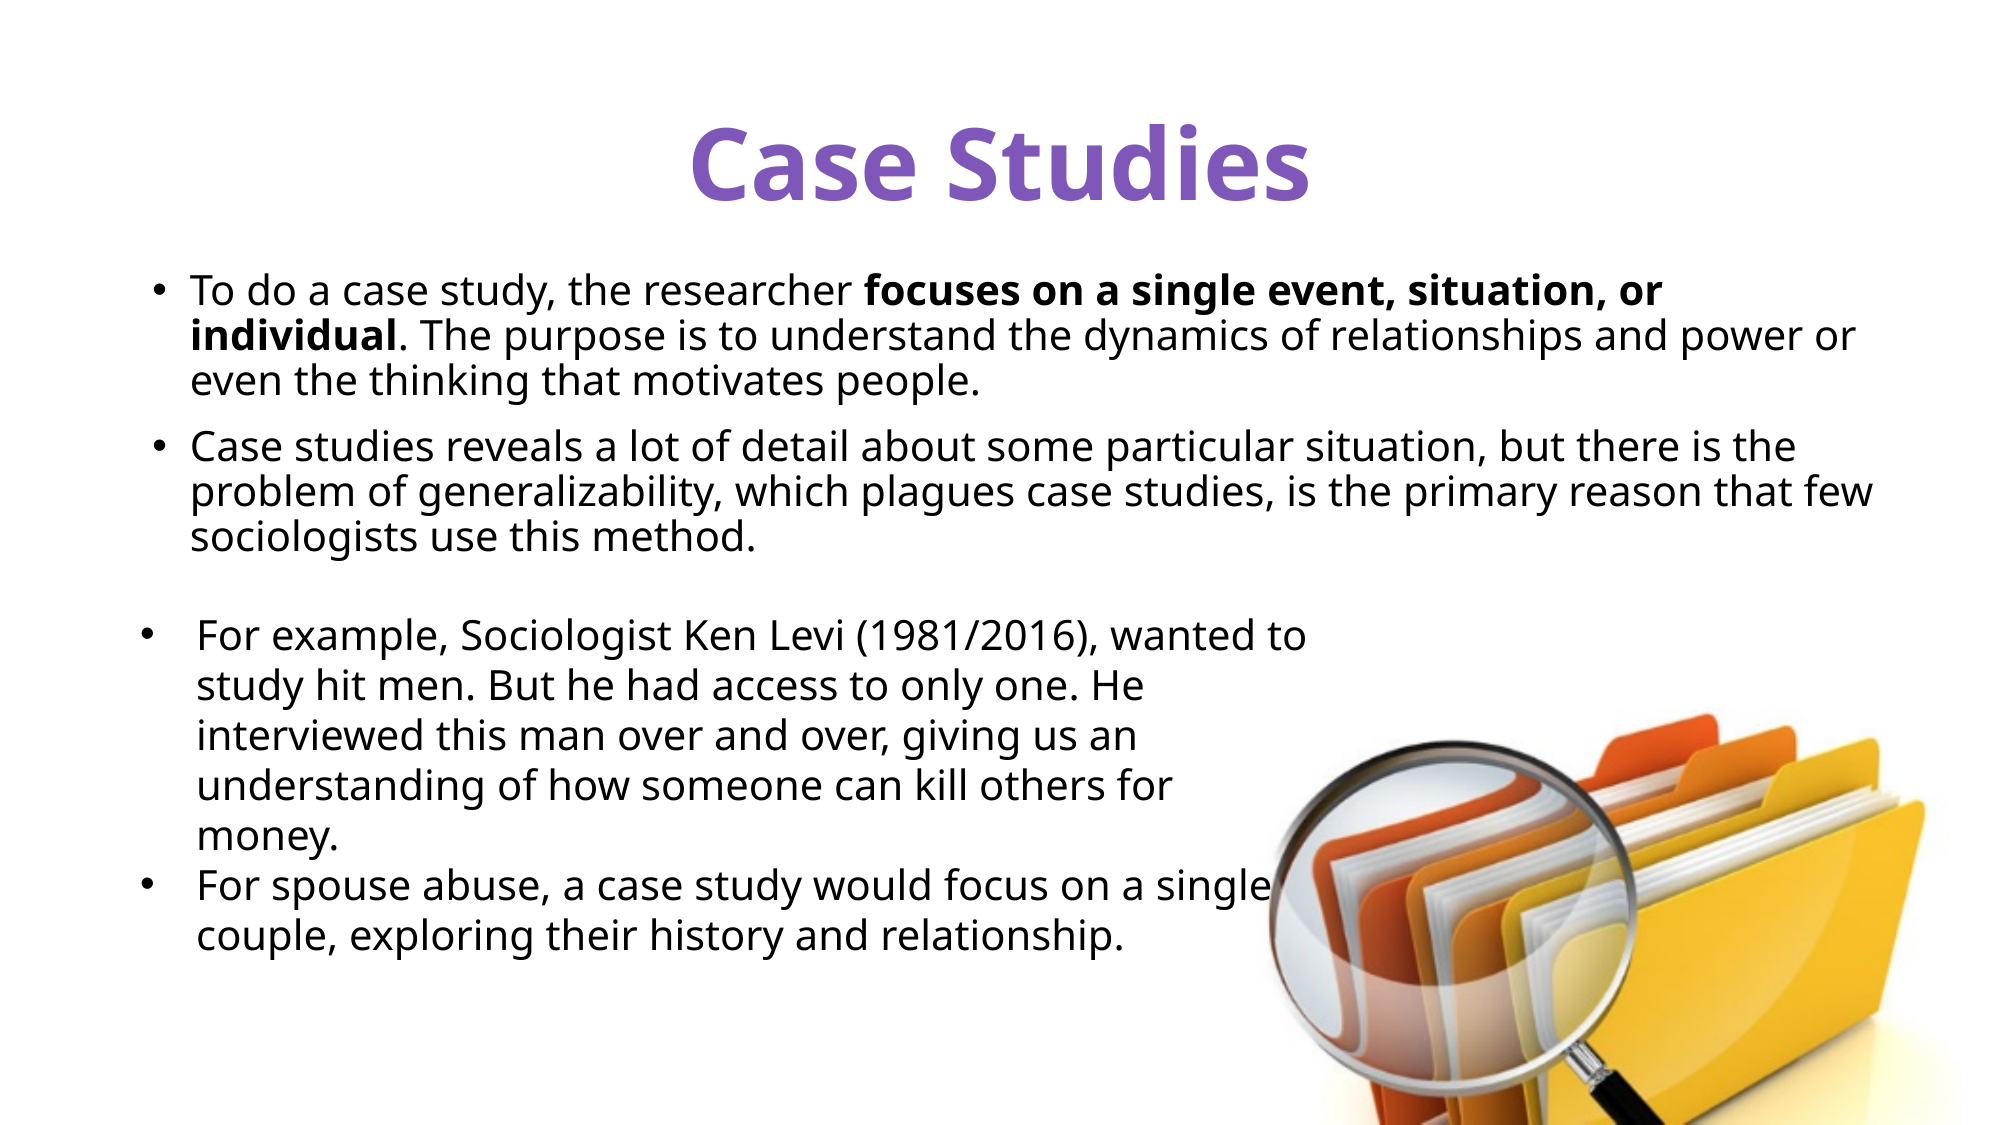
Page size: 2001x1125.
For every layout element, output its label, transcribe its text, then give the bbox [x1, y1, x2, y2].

picture [1256, 707, 1962, 1125]
list To do a case study, the researcher focuses on a single event, situation, or individual. The purpose is to understand the dynamics of relationships and power or even the thinking that motivates people. Case studies reveals a lot of detail about some particular situation, but there is the problem of generalizability, which plagues case studies, is the primary reason that few sociologists use this method. [137, 261, 1897, 519]
title Case Studies [137, 59, 1863, 261]
text_box For example, Sociologist Ken Levi (1981/2016), wanted to study hit men. But he had access to only one. He interviewed this man over and over, giving us an understanding of how someone can kill others for money. For spouse abuse, a case study would focus on a single couple, exploring their history and relationship. [125, 601, 1329, 967]
